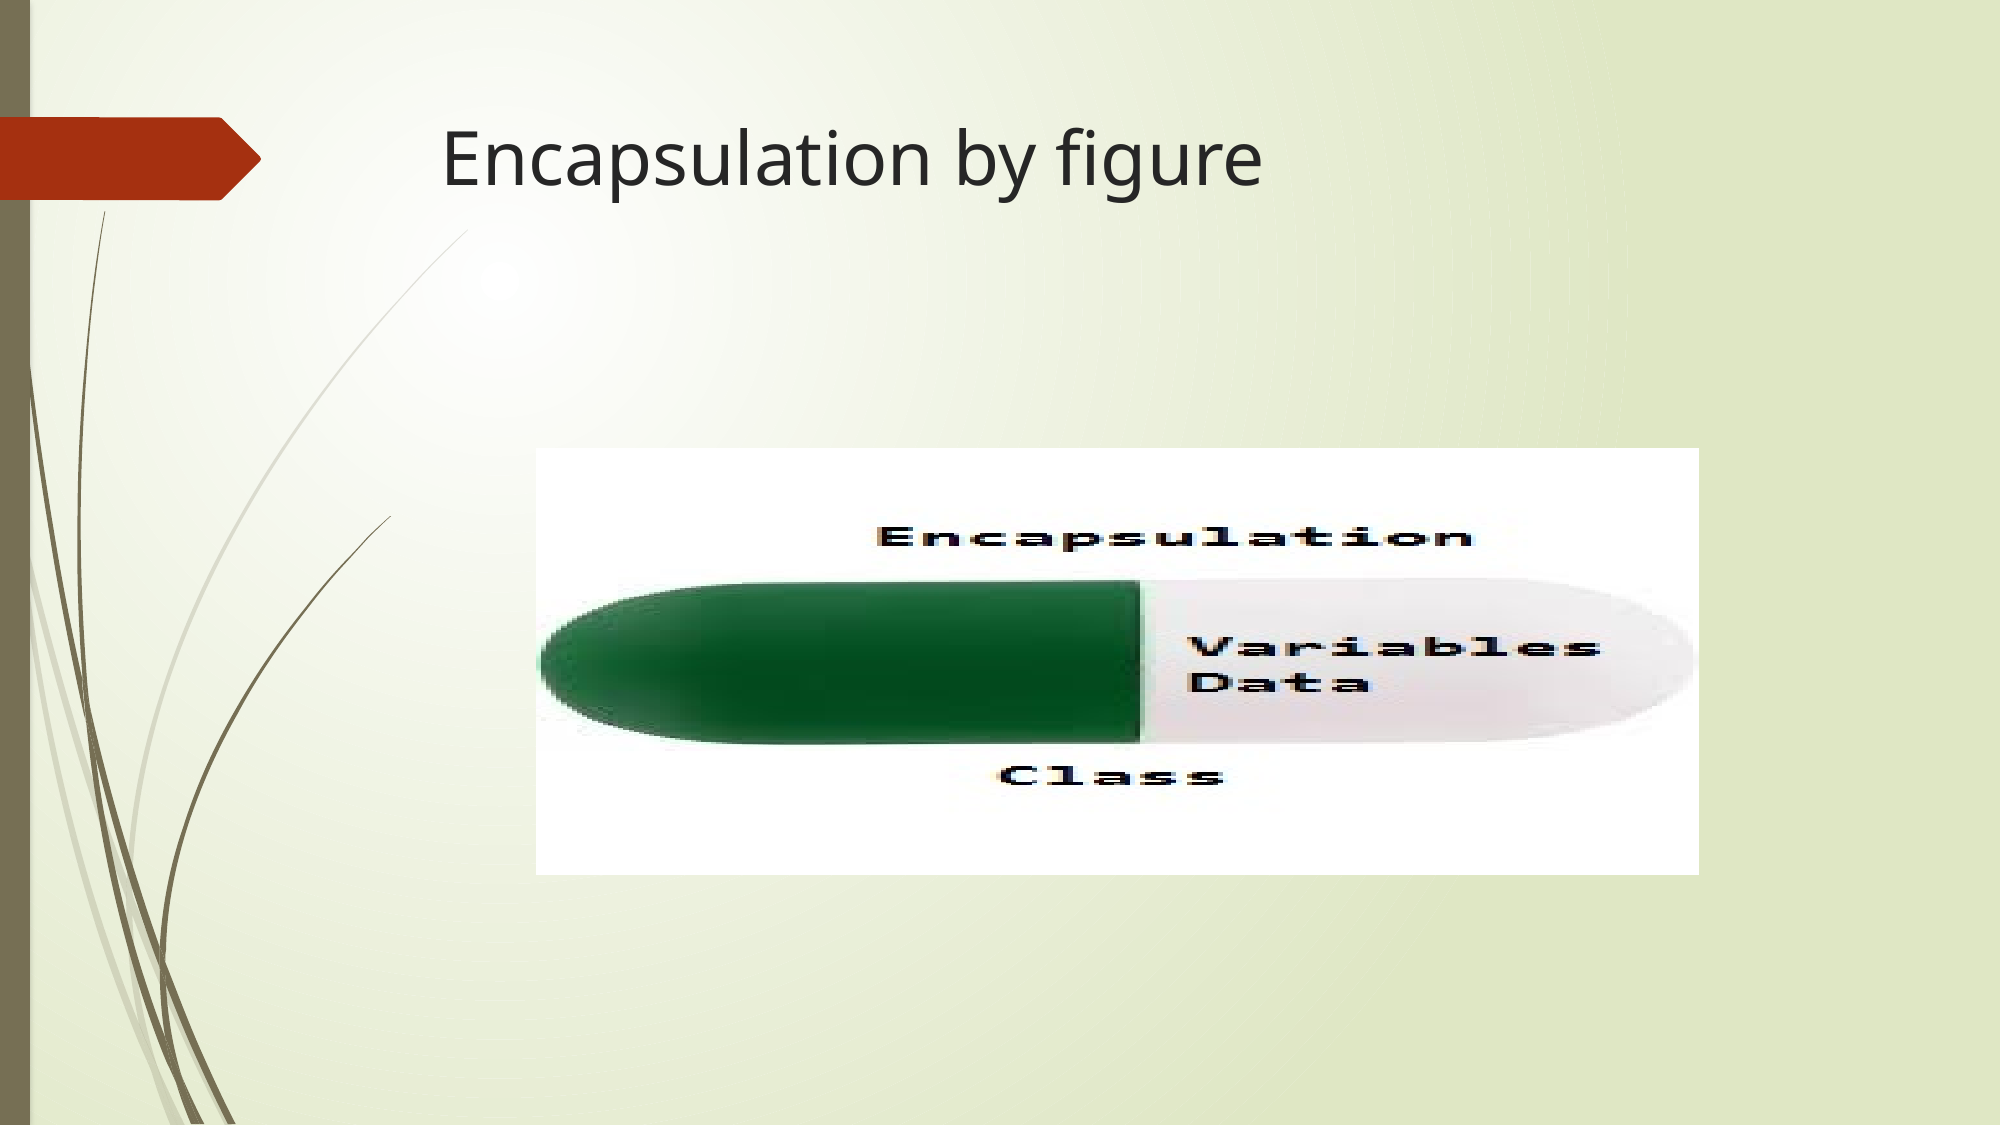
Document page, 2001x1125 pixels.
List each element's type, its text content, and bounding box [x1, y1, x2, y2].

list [536, 447, 1699, 875]
title Encapsulation by figure [425, 102, 1888, 313]
